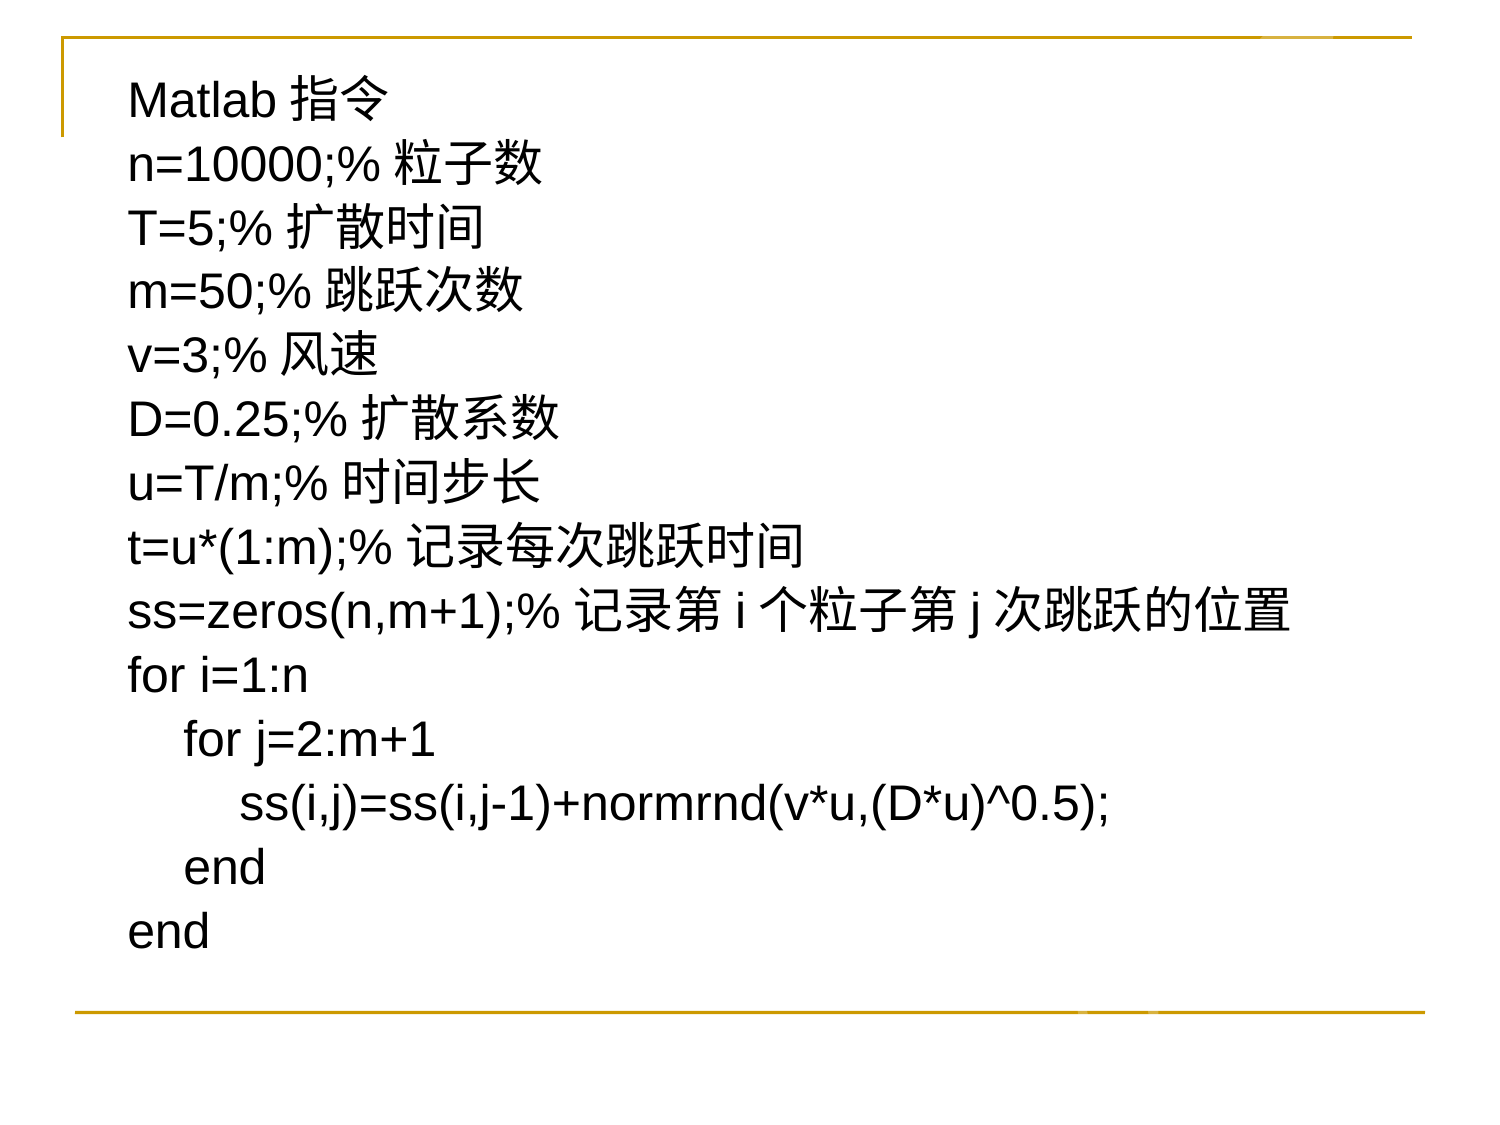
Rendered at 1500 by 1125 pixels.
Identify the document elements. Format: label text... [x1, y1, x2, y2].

list Matlab指令 n=10000;%粒子数 T=5;%扩散时间 m=50;%跳跃次数 v=3;%风速 D=0.25;%扩散系数 u=T/m;%时间步长 t=u*(1:m);%记录每次跳跃时间 ss=zeros(n,m+1);%记录第i个粒子第j次跳跃的位置 for i=1:n for j=2:m+1 ss(i,j)=ss(i,j-1)+normrnd(v*u,(D*u)^0.5); end end [111, 66, 1375, 1048]
